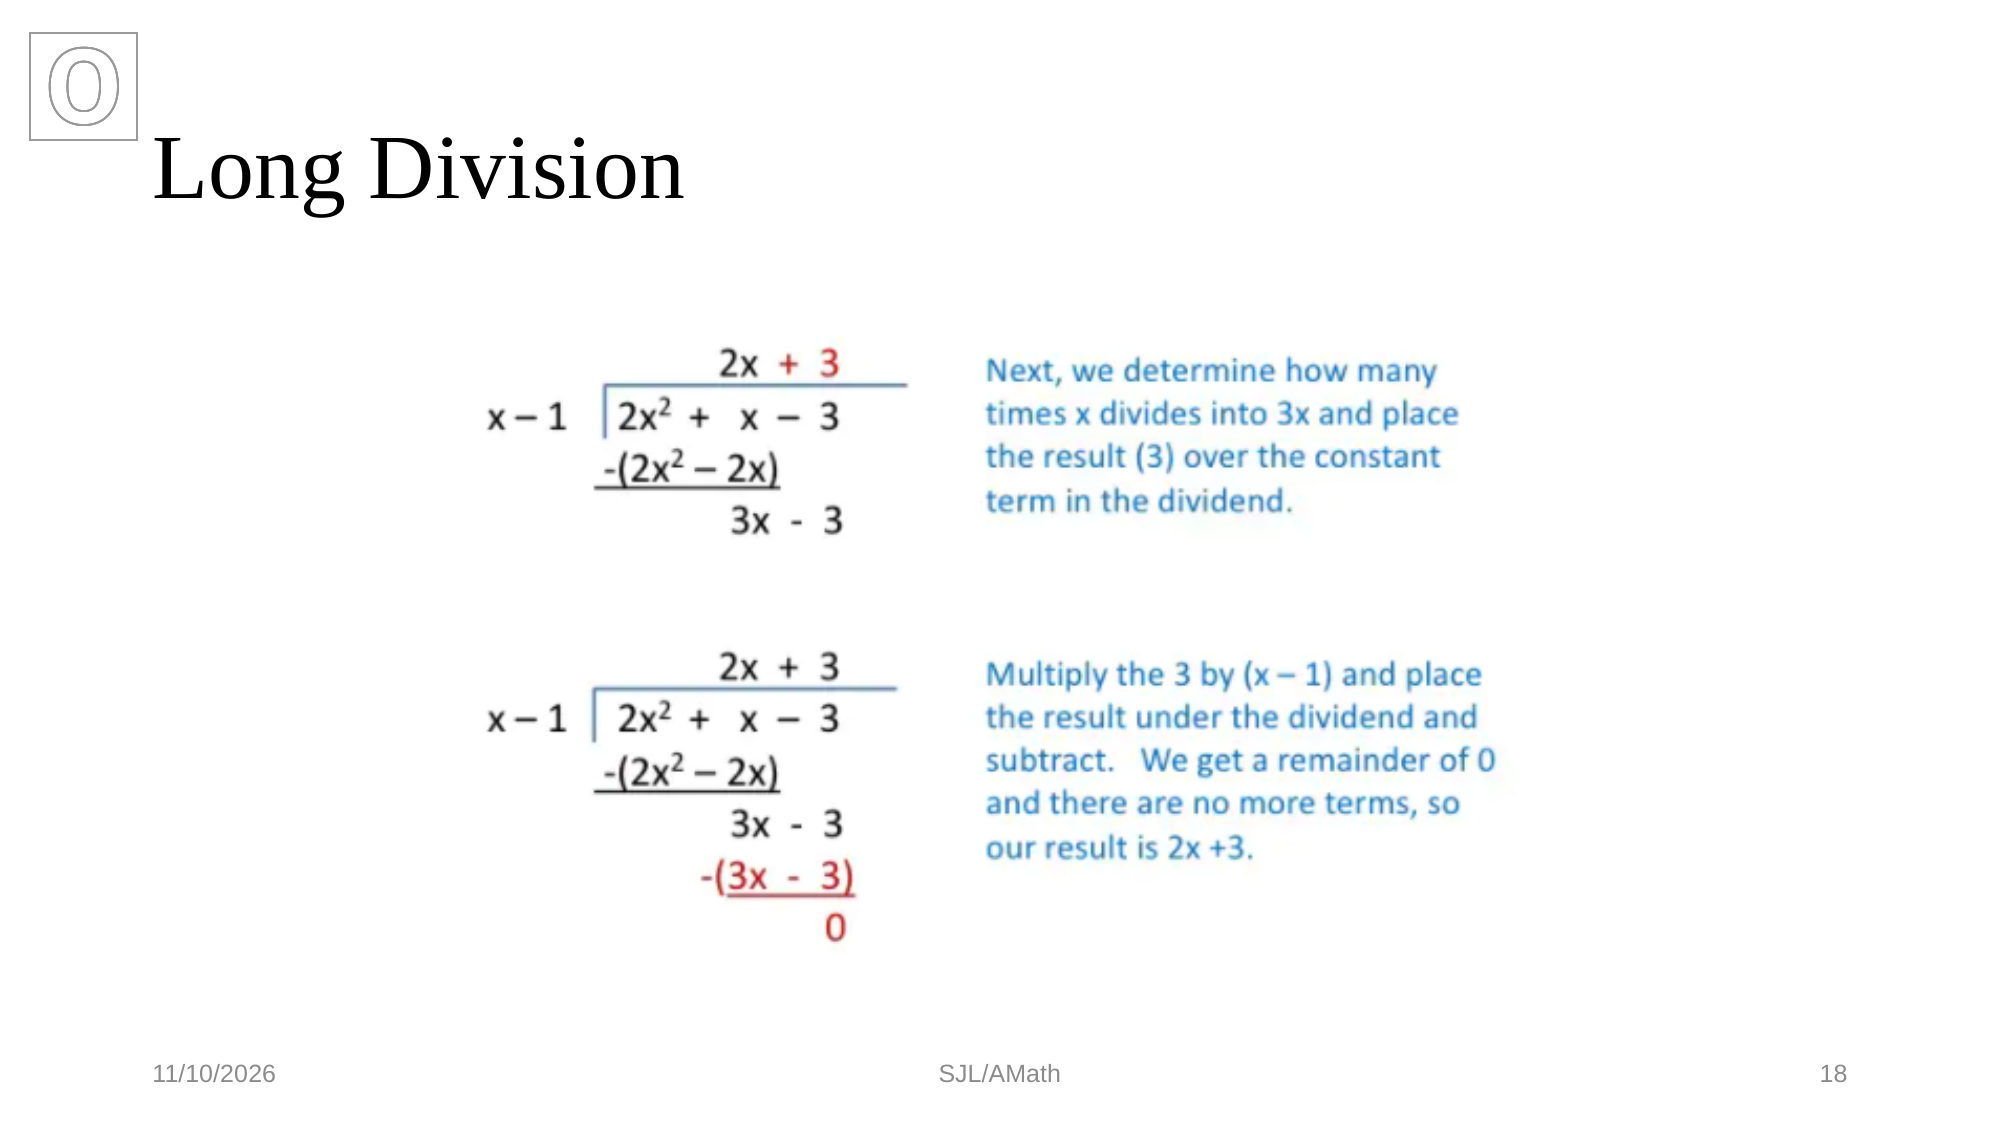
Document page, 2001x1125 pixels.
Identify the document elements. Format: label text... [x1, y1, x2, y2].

title Long Division [137, 59, 1863, 278]
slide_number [137, 1042, 588, 1103]
footer SJL/AMath [662, 1042, 1338, 1103]
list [434, 298, 1574, 1007]
picture [29, 32, 138, 141]
slide_number 18 [1412, 1042, 1863, 1103]
